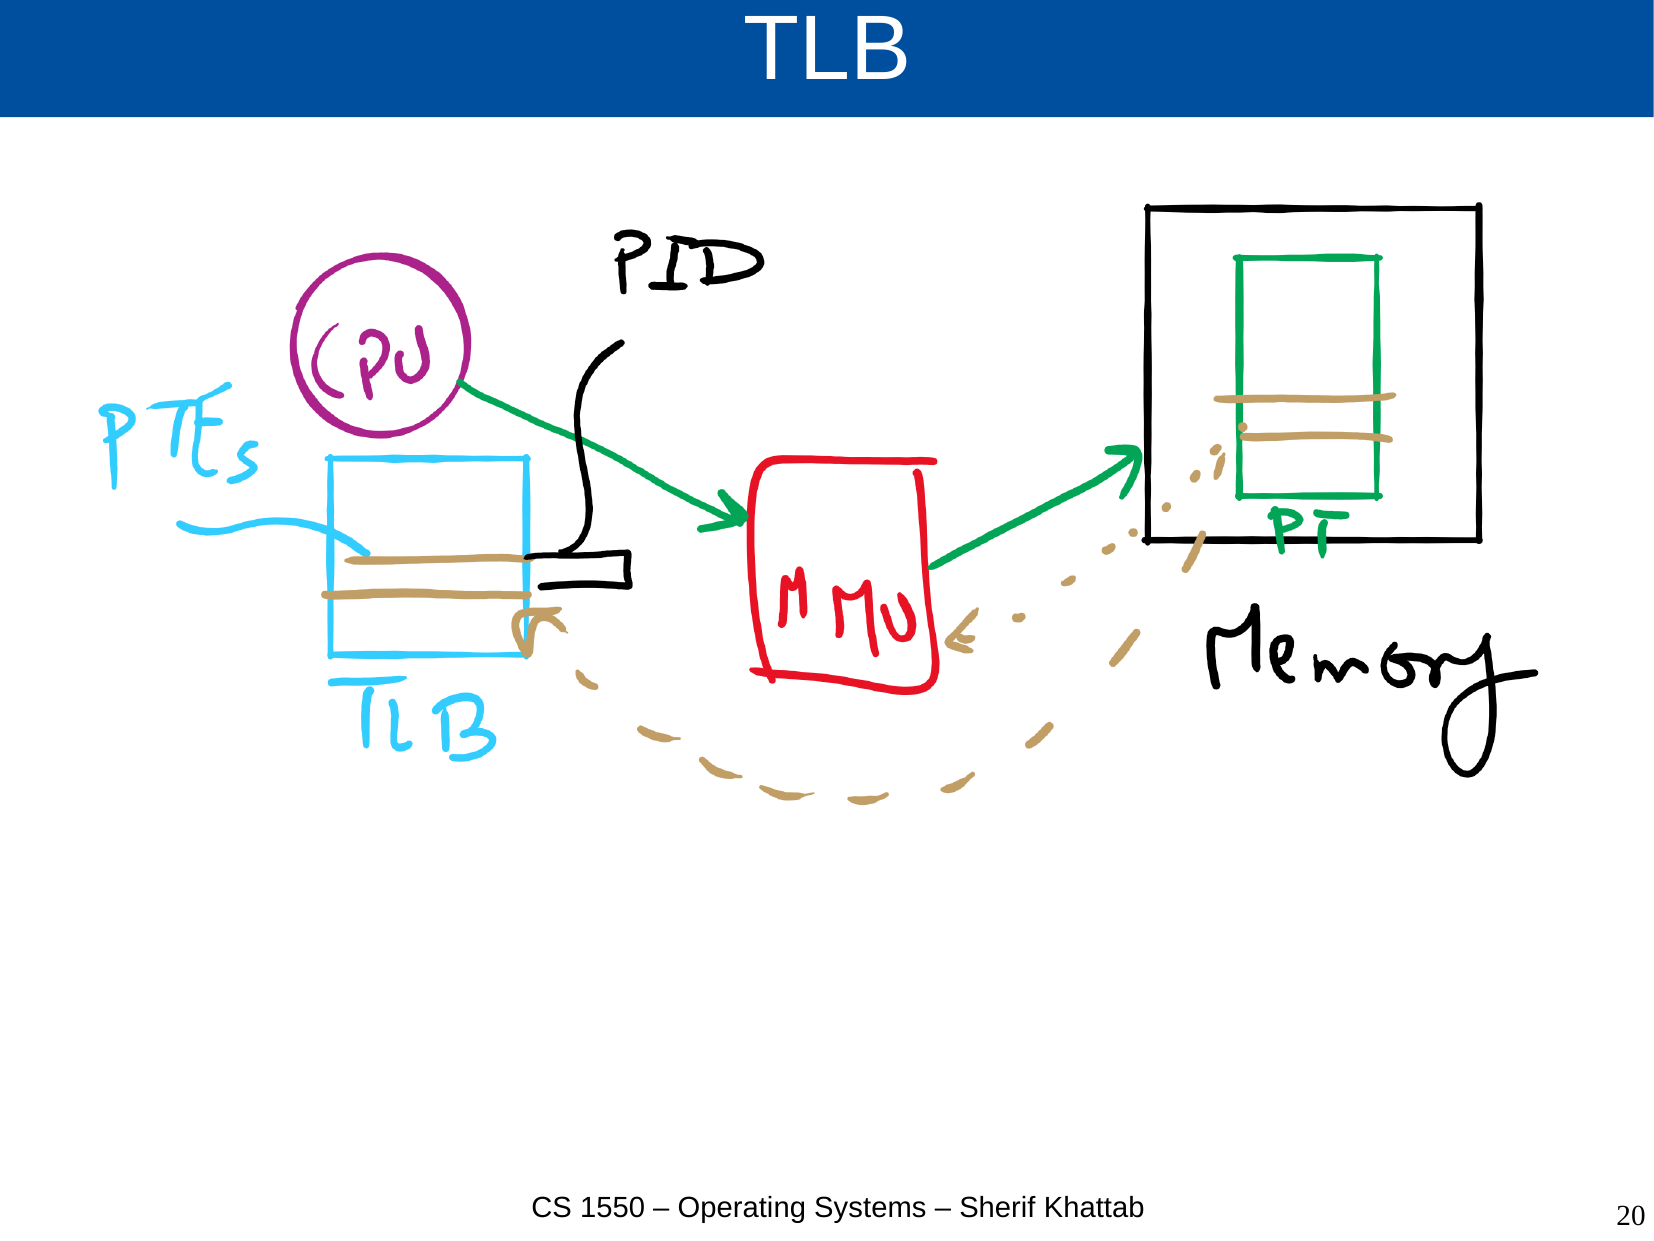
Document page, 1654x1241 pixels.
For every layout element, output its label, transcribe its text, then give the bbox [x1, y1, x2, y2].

slide_number 20 [1265, 1198, 1647, 1241]
footer CS 1550 – Operating Systems – Sherif Khattab [460, 1190, 1217, 1241]
picture [76, 174, 1560, 1165]
title TLB [0, 0, 1654, 118]
